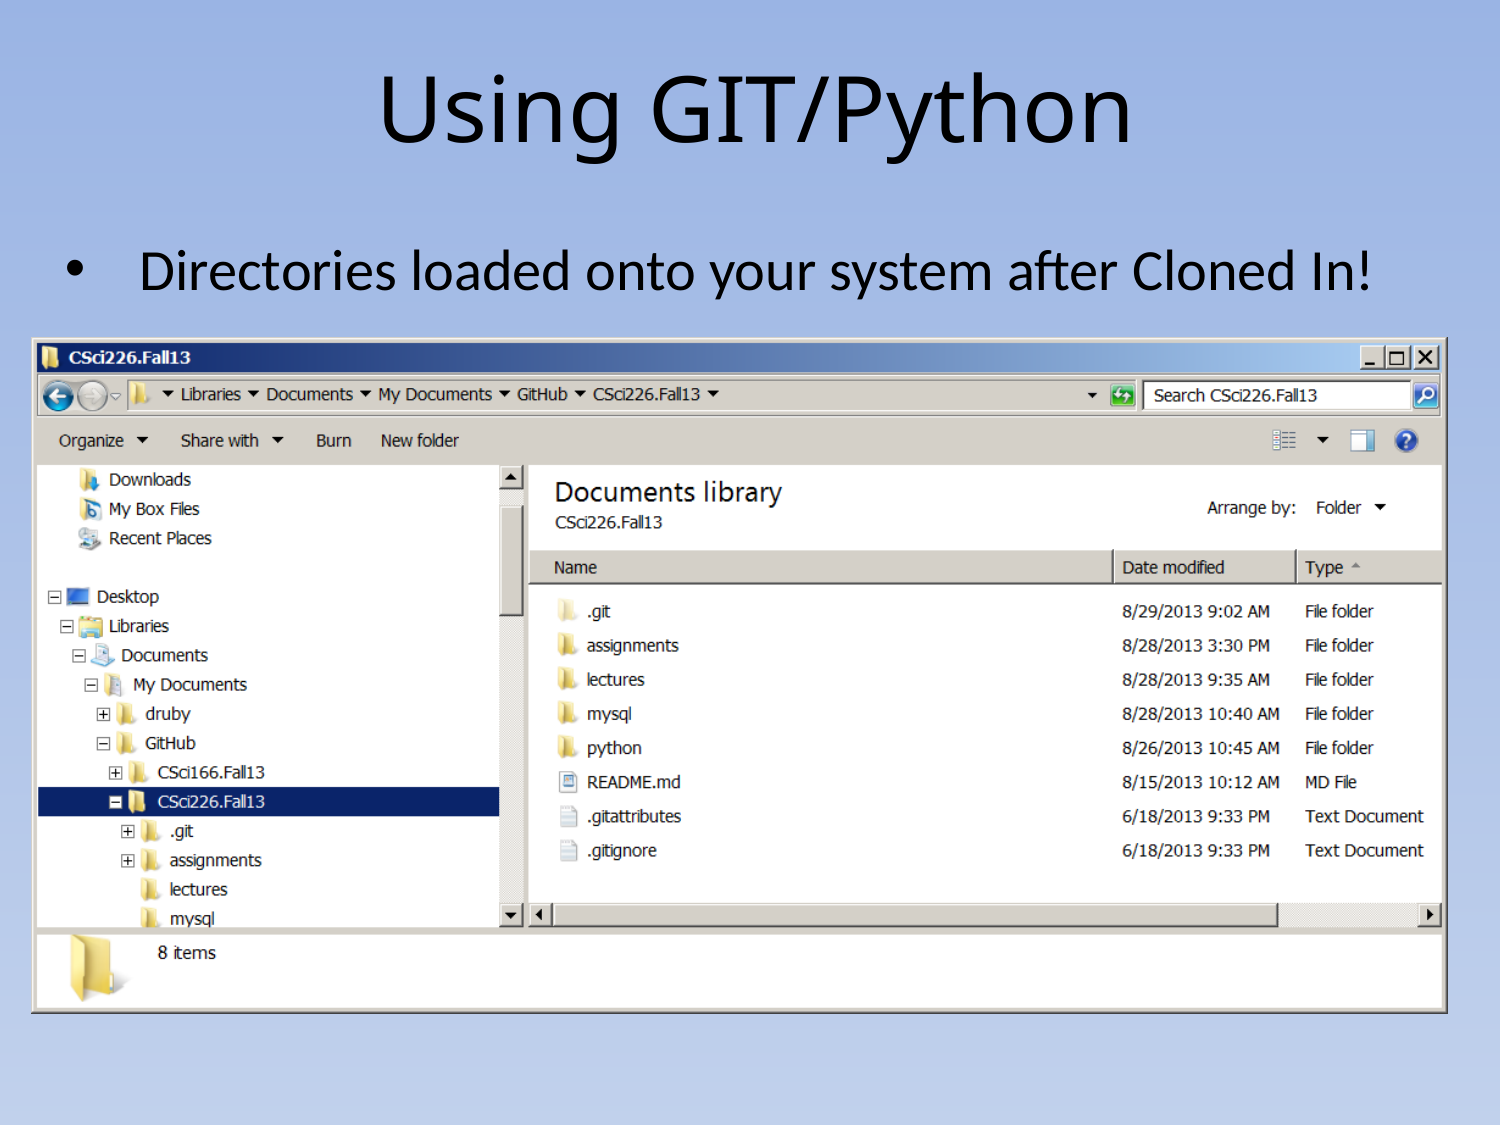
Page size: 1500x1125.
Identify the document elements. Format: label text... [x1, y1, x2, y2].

picture [30, 337, 1448, 1015]
title Using GIT/Python [81, 12, 1432, 200]
text_box Directories loaded onto your system after Cloned In! [50, 224, 1429, 310]
